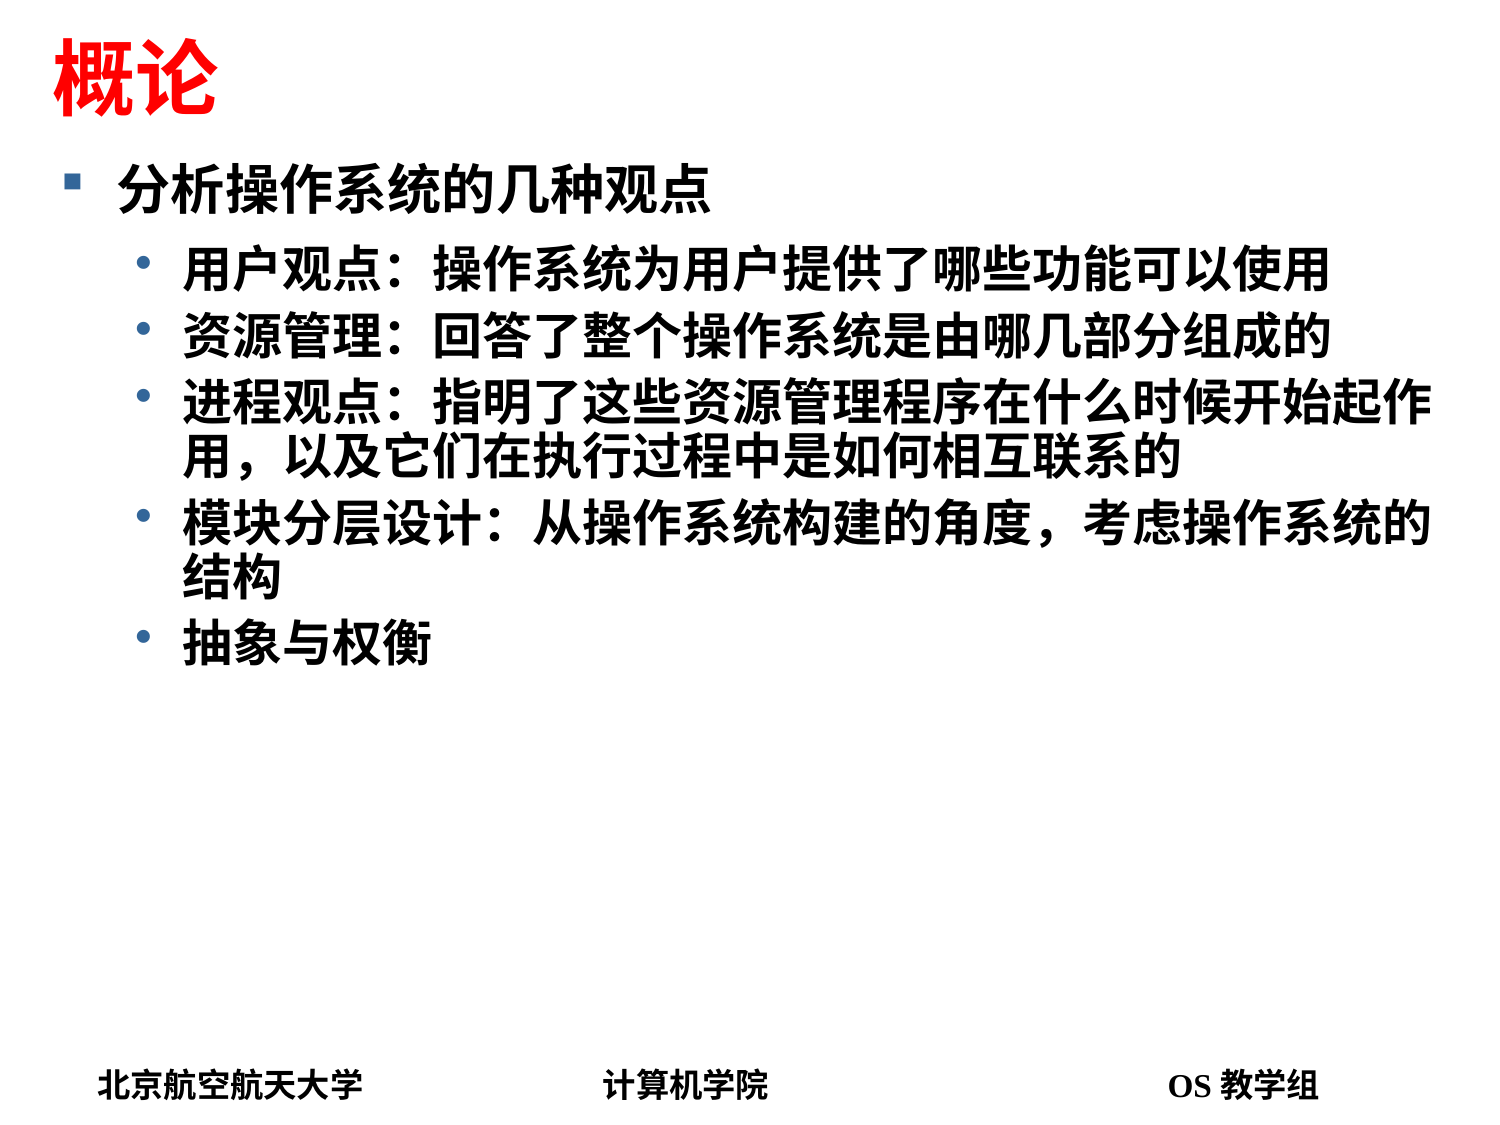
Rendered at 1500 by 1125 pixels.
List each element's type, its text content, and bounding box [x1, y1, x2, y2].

list 分析操作系统的几种观点 用户观点：操作系统为用户提供了哪些功能可以使用 资源管理：回答了整个操作系统是由哪几部分组成的 进程观点：指明了这些资源管理程序在什么时候开始起作用，以及它们在执行过程中是如何相互联系的 模块分层设计：从操作系统构建的角度，考虑操作系统的结构 抽象与权衡 [45, 154, 1455, 1016]
title 概论 [37, 31, 1415, 120]
